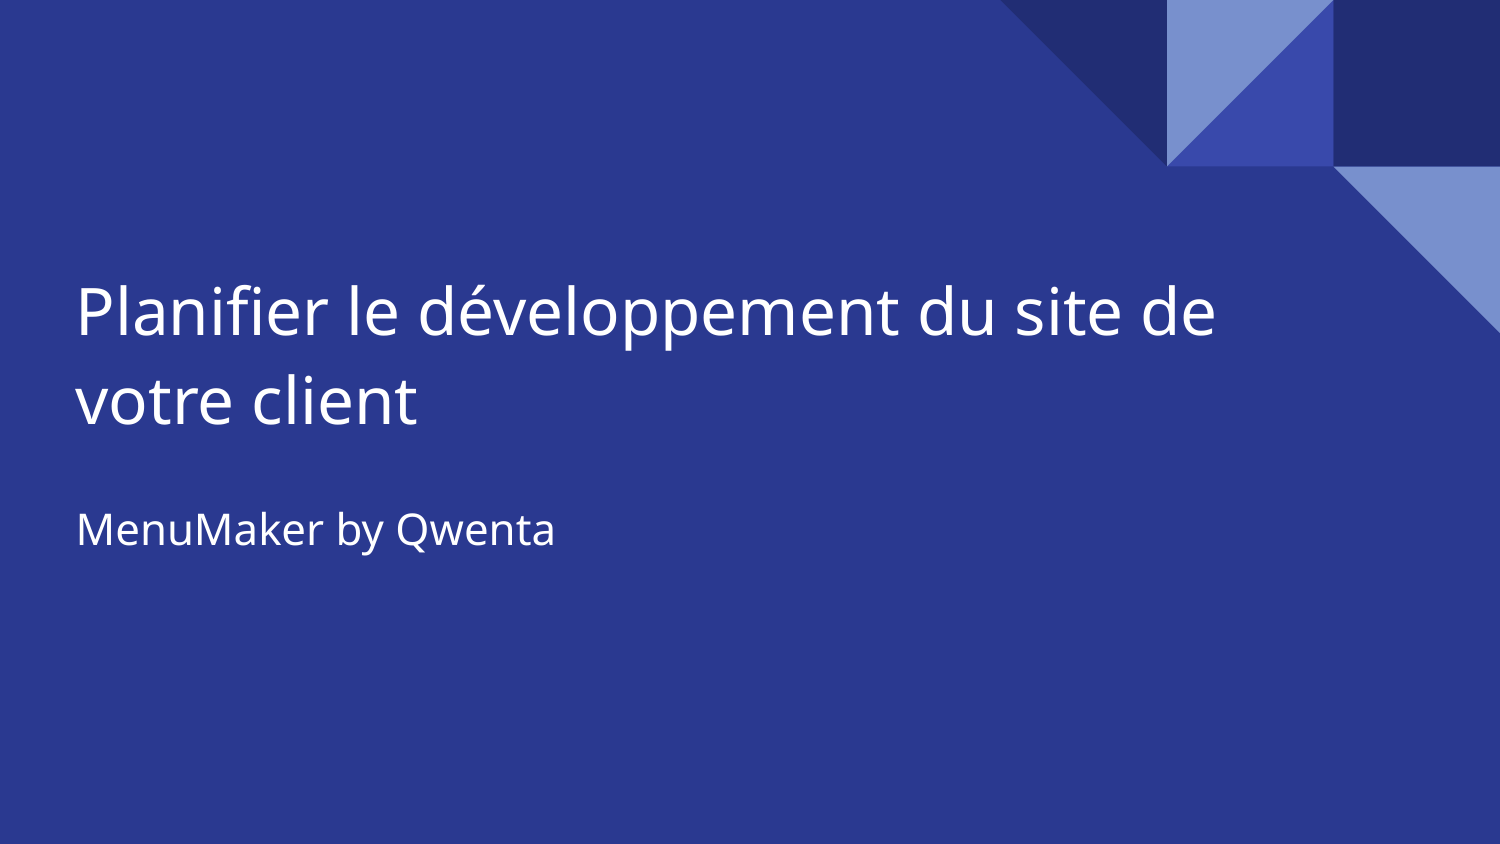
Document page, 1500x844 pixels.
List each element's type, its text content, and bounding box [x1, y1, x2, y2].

title Planifier le développement du site de votre client [60, 250, 1410, 459]
subtitle MenuMaker by Qwenta [60, 483, 1410, 592]
